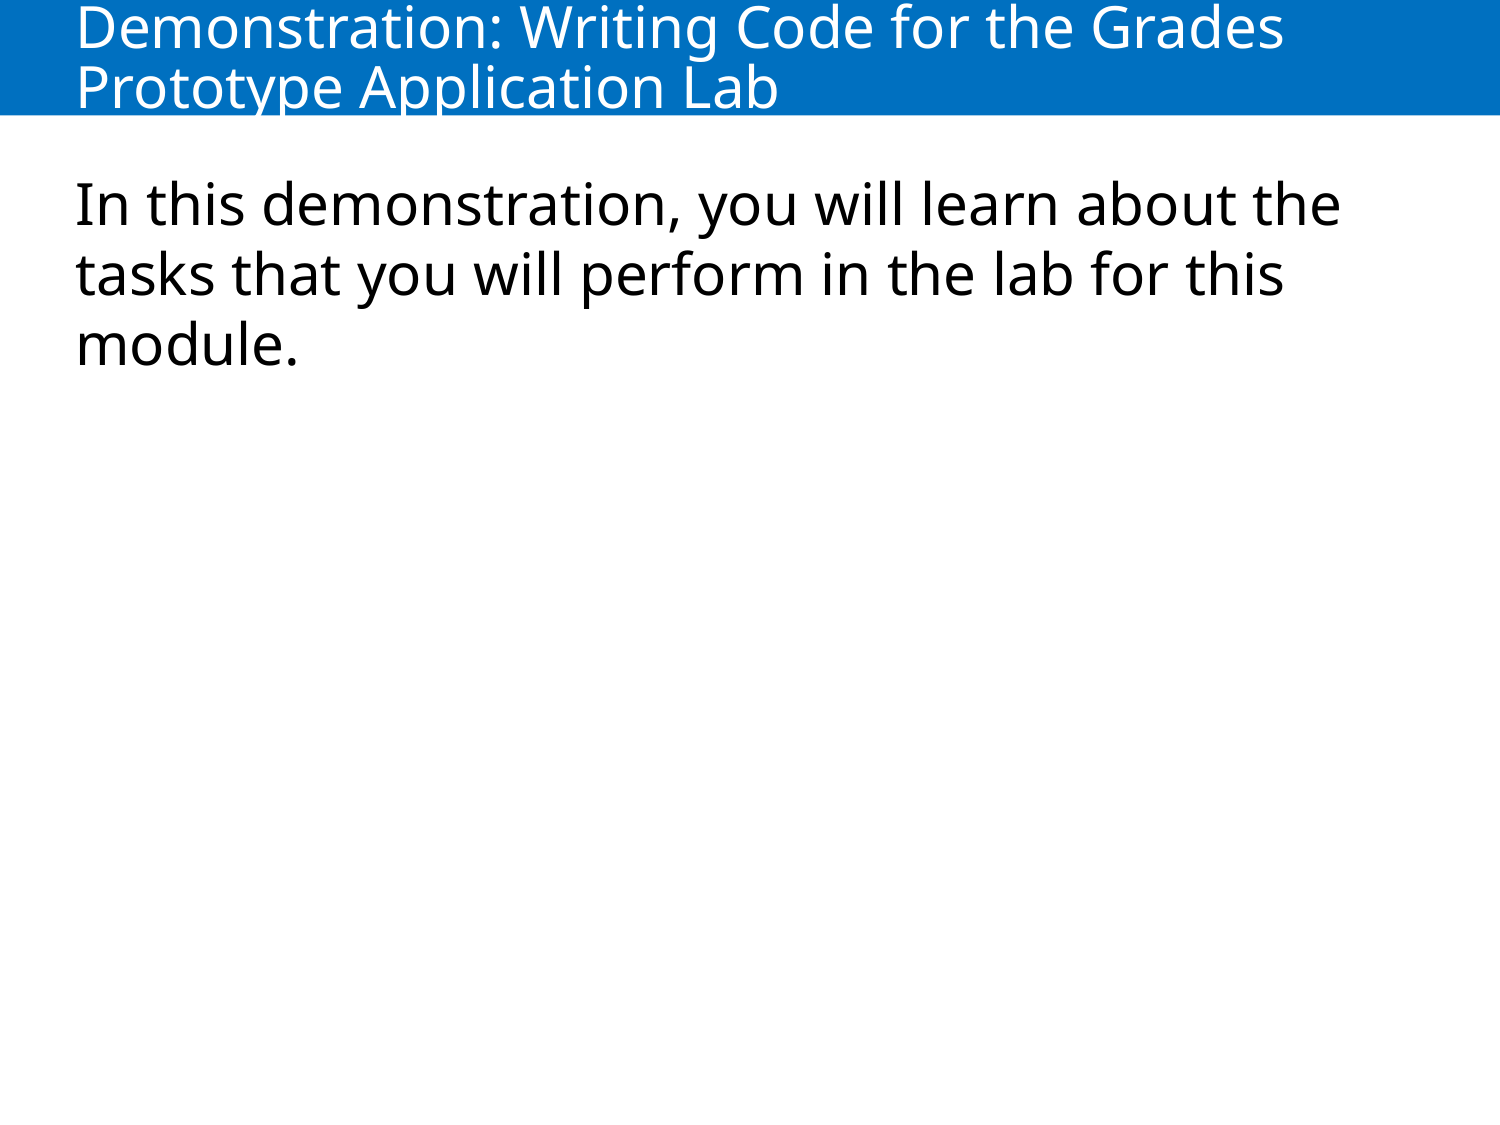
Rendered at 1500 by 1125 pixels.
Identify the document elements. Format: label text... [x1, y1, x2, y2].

title Demonstration: Writing Code for the Grades Prototype Application Lab [75, 0, 1500, 122]
text_box In this demonstration, you will learn about the tasks that you will perform in the lab for this module. [75, 167, 1408, 1012]
